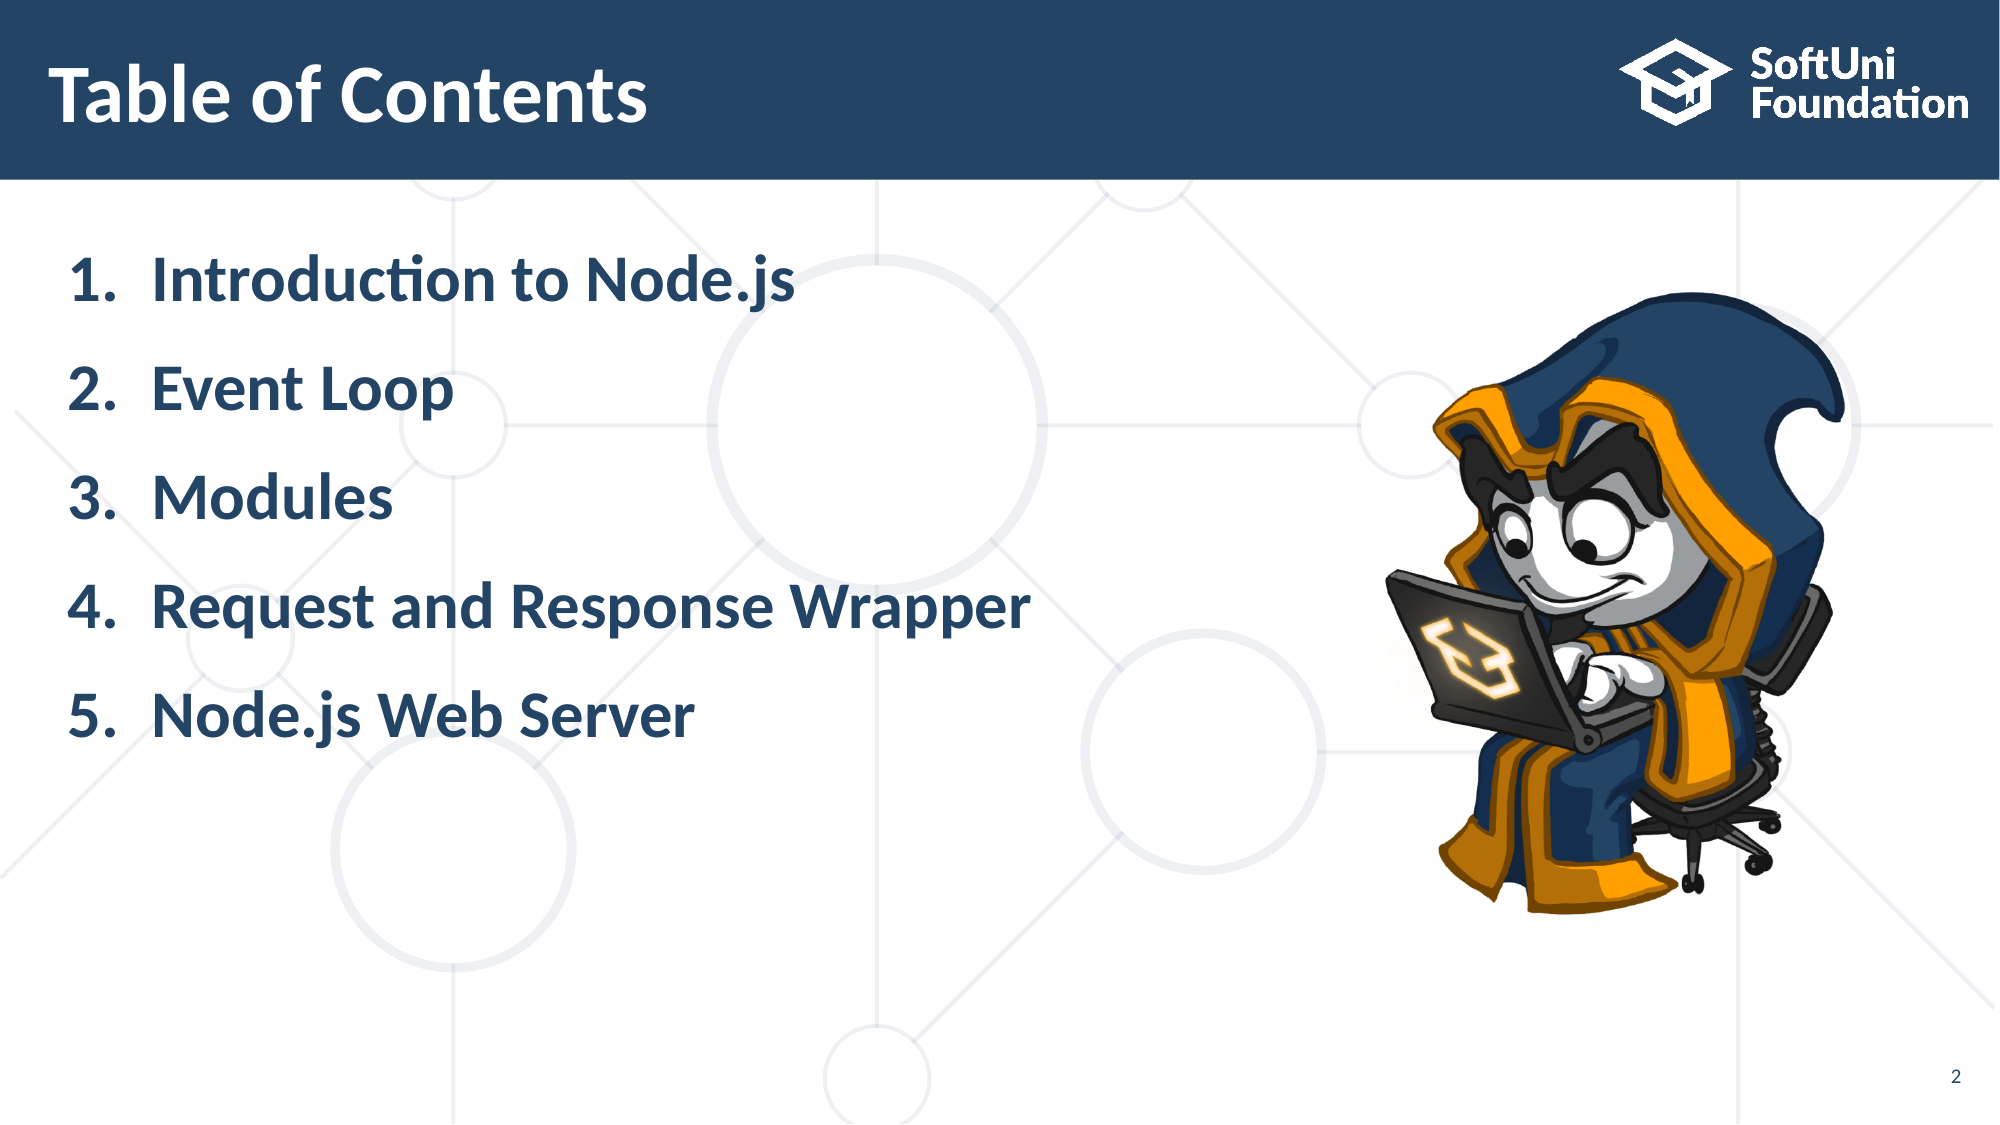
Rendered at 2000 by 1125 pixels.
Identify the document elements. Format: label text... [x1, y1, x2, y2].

list Introduction to Node.js Event Loop Modules Request and Response Wrapper Node.js Web Server [49, 224, 1392, 1012]
slide_number 2 [1896, 1049, 1968, 1101]
picture [1618, 38, 1968, 126]
picture [1392, 231, 1884, 951]
title Table of Contents [31, 16, 1591, 162]
